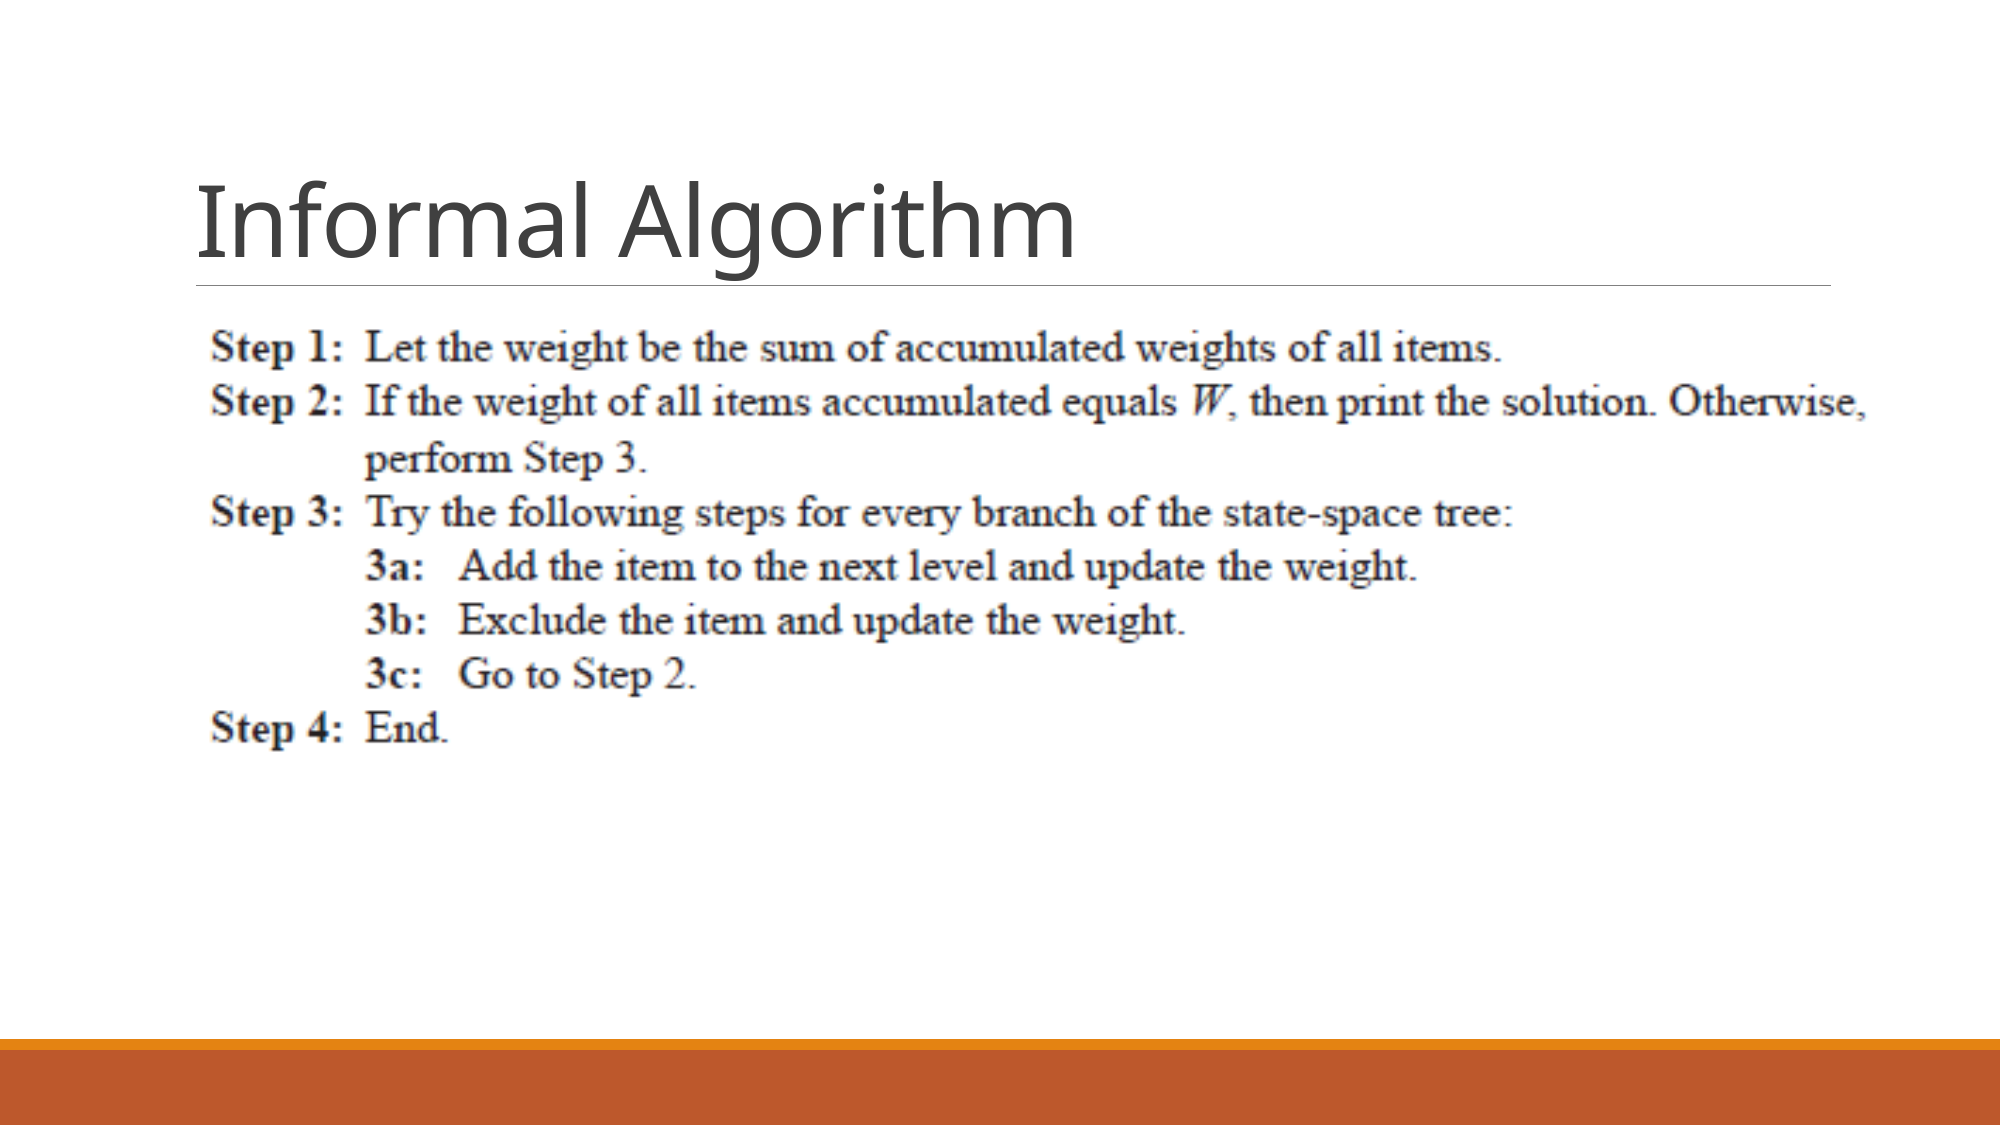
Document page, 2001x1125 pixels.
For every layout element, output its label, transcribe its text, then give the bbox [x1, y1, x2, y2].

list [179, 313, 1892, 798]
title Informal Algorithm [180, 47, 1830, 285]
